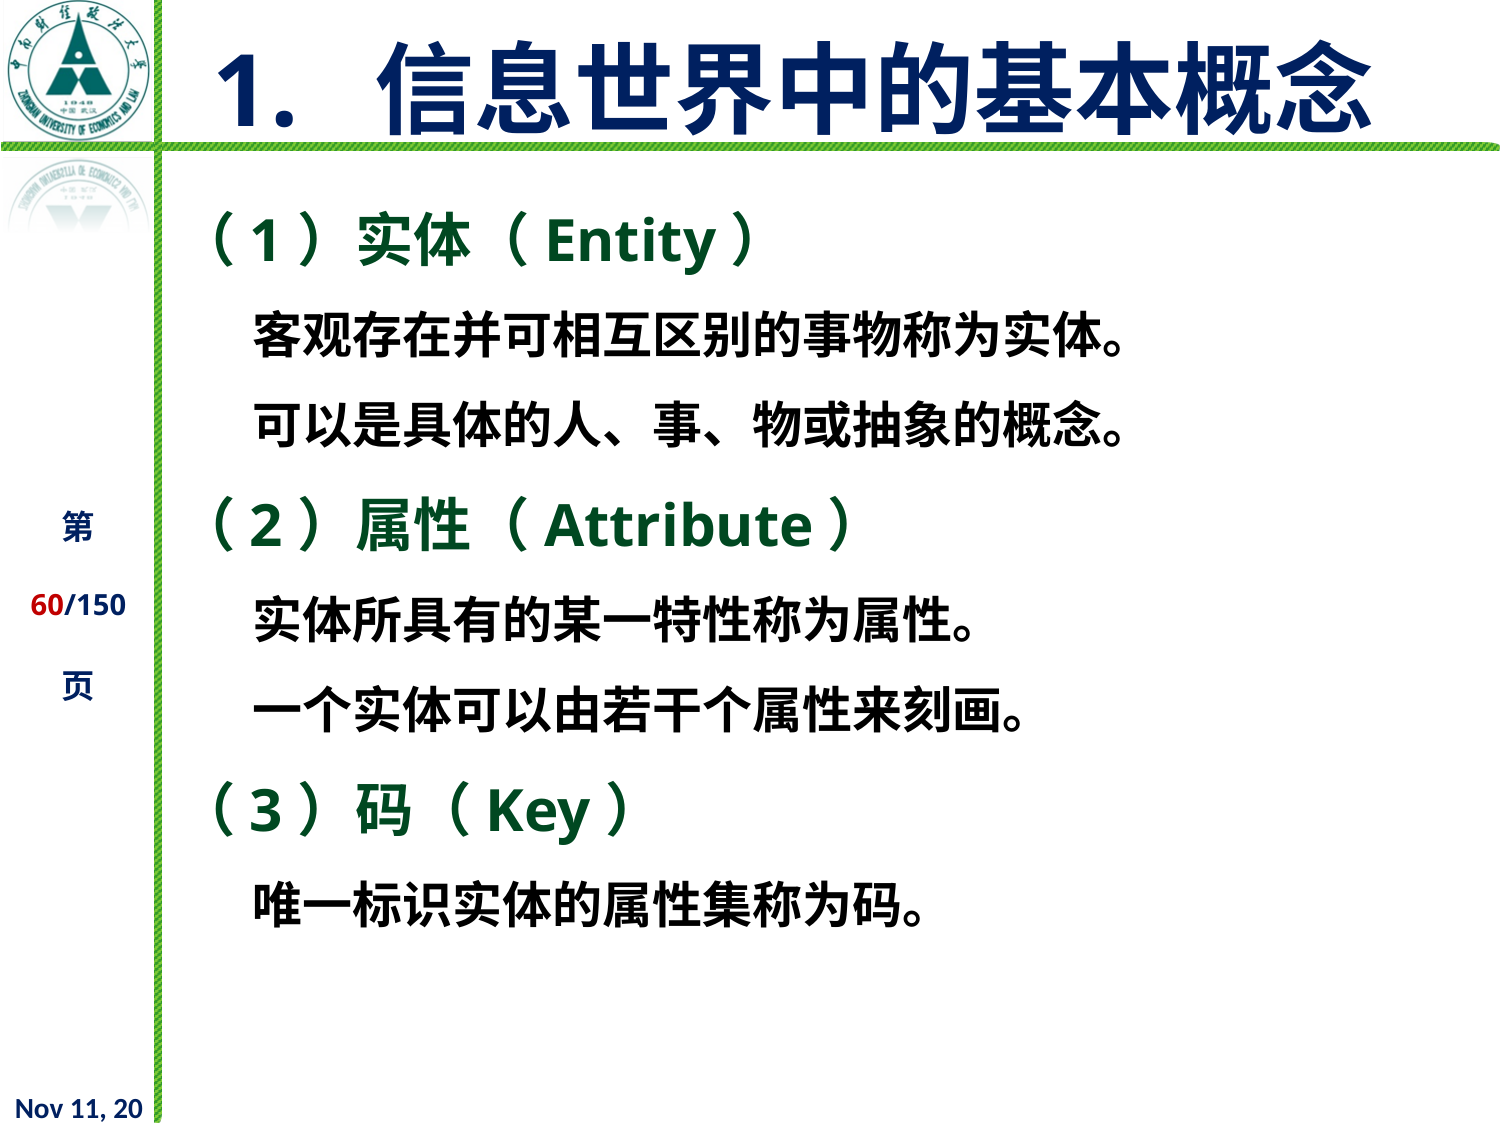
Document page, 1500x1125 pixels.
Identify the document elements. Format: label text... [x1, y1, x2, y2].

title 1. 信息世界中的基本概念 [162, 30, 1425, 143]
list （1）实体（Entity） 客观存在并可相互区别的事物称为实体。 可以是具体的人、事、物或抽象的概念。 （2）属性（Attribute） 实体所具有的某一特性称为属性。 一个实体可以由若干个属性来刻画。 （3）码（Key） 唯一标识实体的属性集称为码。 [162, 160, 1483, 1012]
picture [1, 0, 1500, 1082]
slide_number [0, 1082, 163, 1125]
